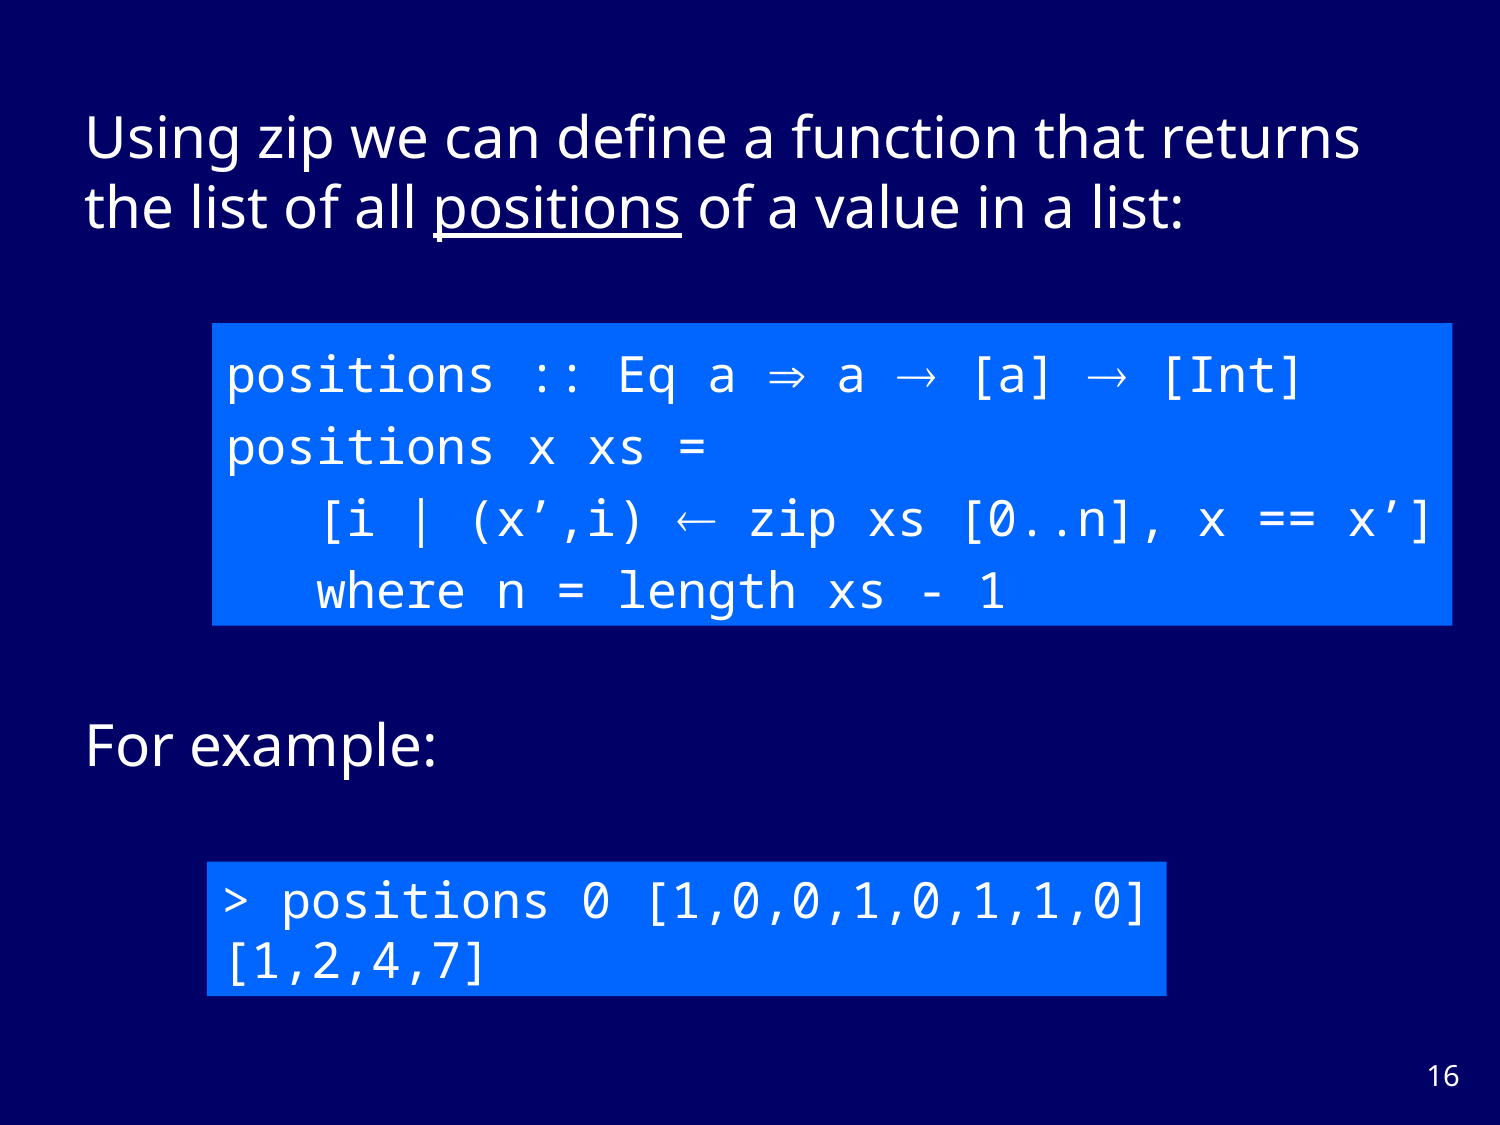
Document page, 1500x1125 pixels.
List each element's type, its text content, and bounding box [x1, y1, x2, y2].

slide_number 15 [1374, 1049, 1476, 1101]
text_box positions :: Eq a  a  [a]  [Int] positions x xs = [i | (x’,i)  zip xs [0..n], x == x’] where n = length xs - 1 [212, 323, 1453, 626]
text_box For example: [69, 701, 1432, 786]
text_box Using zip we can define a function that returns the list of all positions of a value in a list: [69, 93, 1428, 248]
text_box > positions 0 [1,0,0,1,0,1,1,0] [1,2,4,7] [206, 861, 1167, 997]
